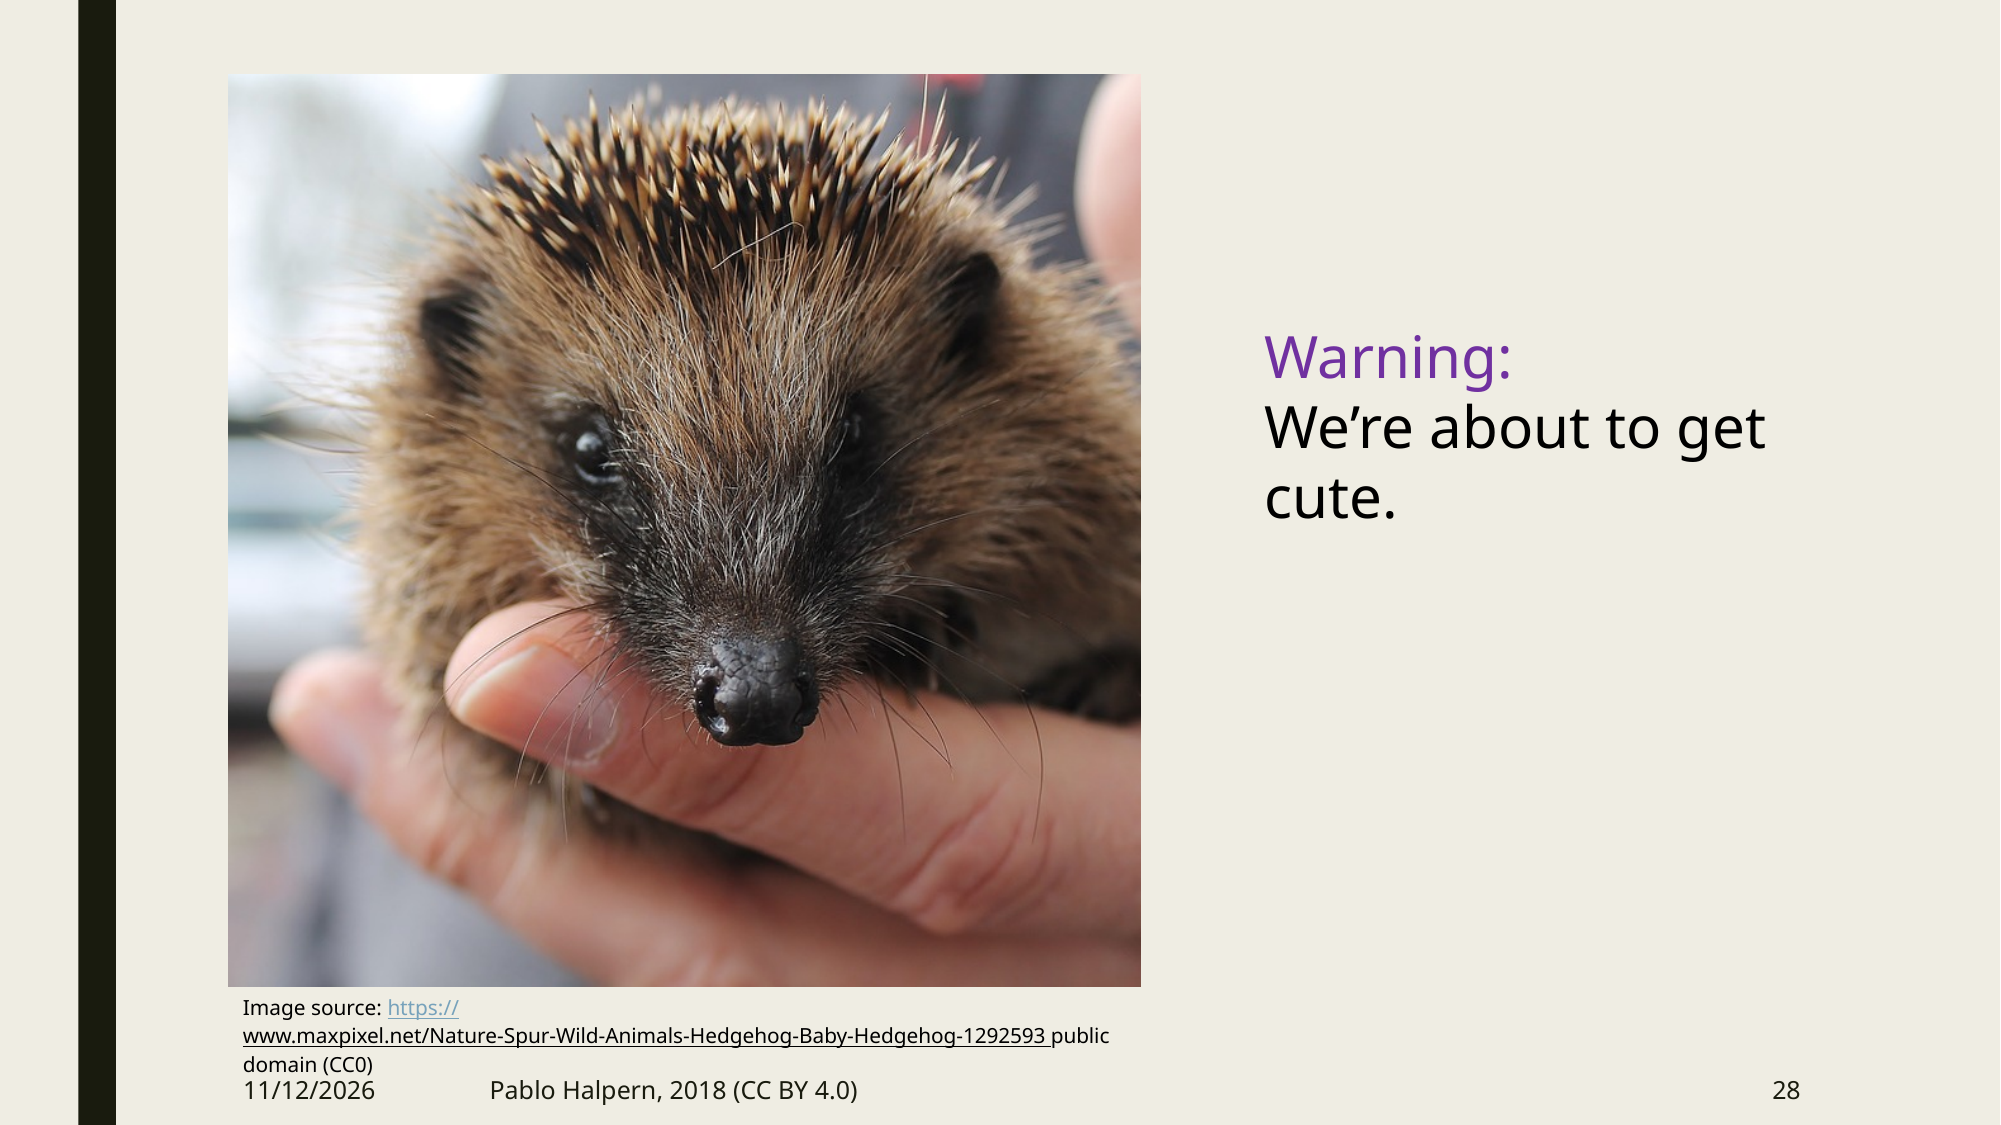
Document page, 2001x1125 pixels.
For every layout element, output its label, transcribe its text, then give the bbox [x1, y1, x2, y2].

slide_number 28 [1553, 1058, 1816, 1125]
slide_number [228, 1084, 426, 1125]
text_box Warning: We’re about to get cute. [1249, 312, 1838, 538]
text_box Image source: https://www.maxpixel.net/Nature-Spur-Wild-Animals-Hedgehog-Baby-Hedgehog-1292593 public domain (CC0) [228, 987, 1138, 1084]
footer Pablo Halpern, 2018 (CC BY 4.0) [474, 1058, 1505, 1125]
picture [228, 74, 1141, 987]
